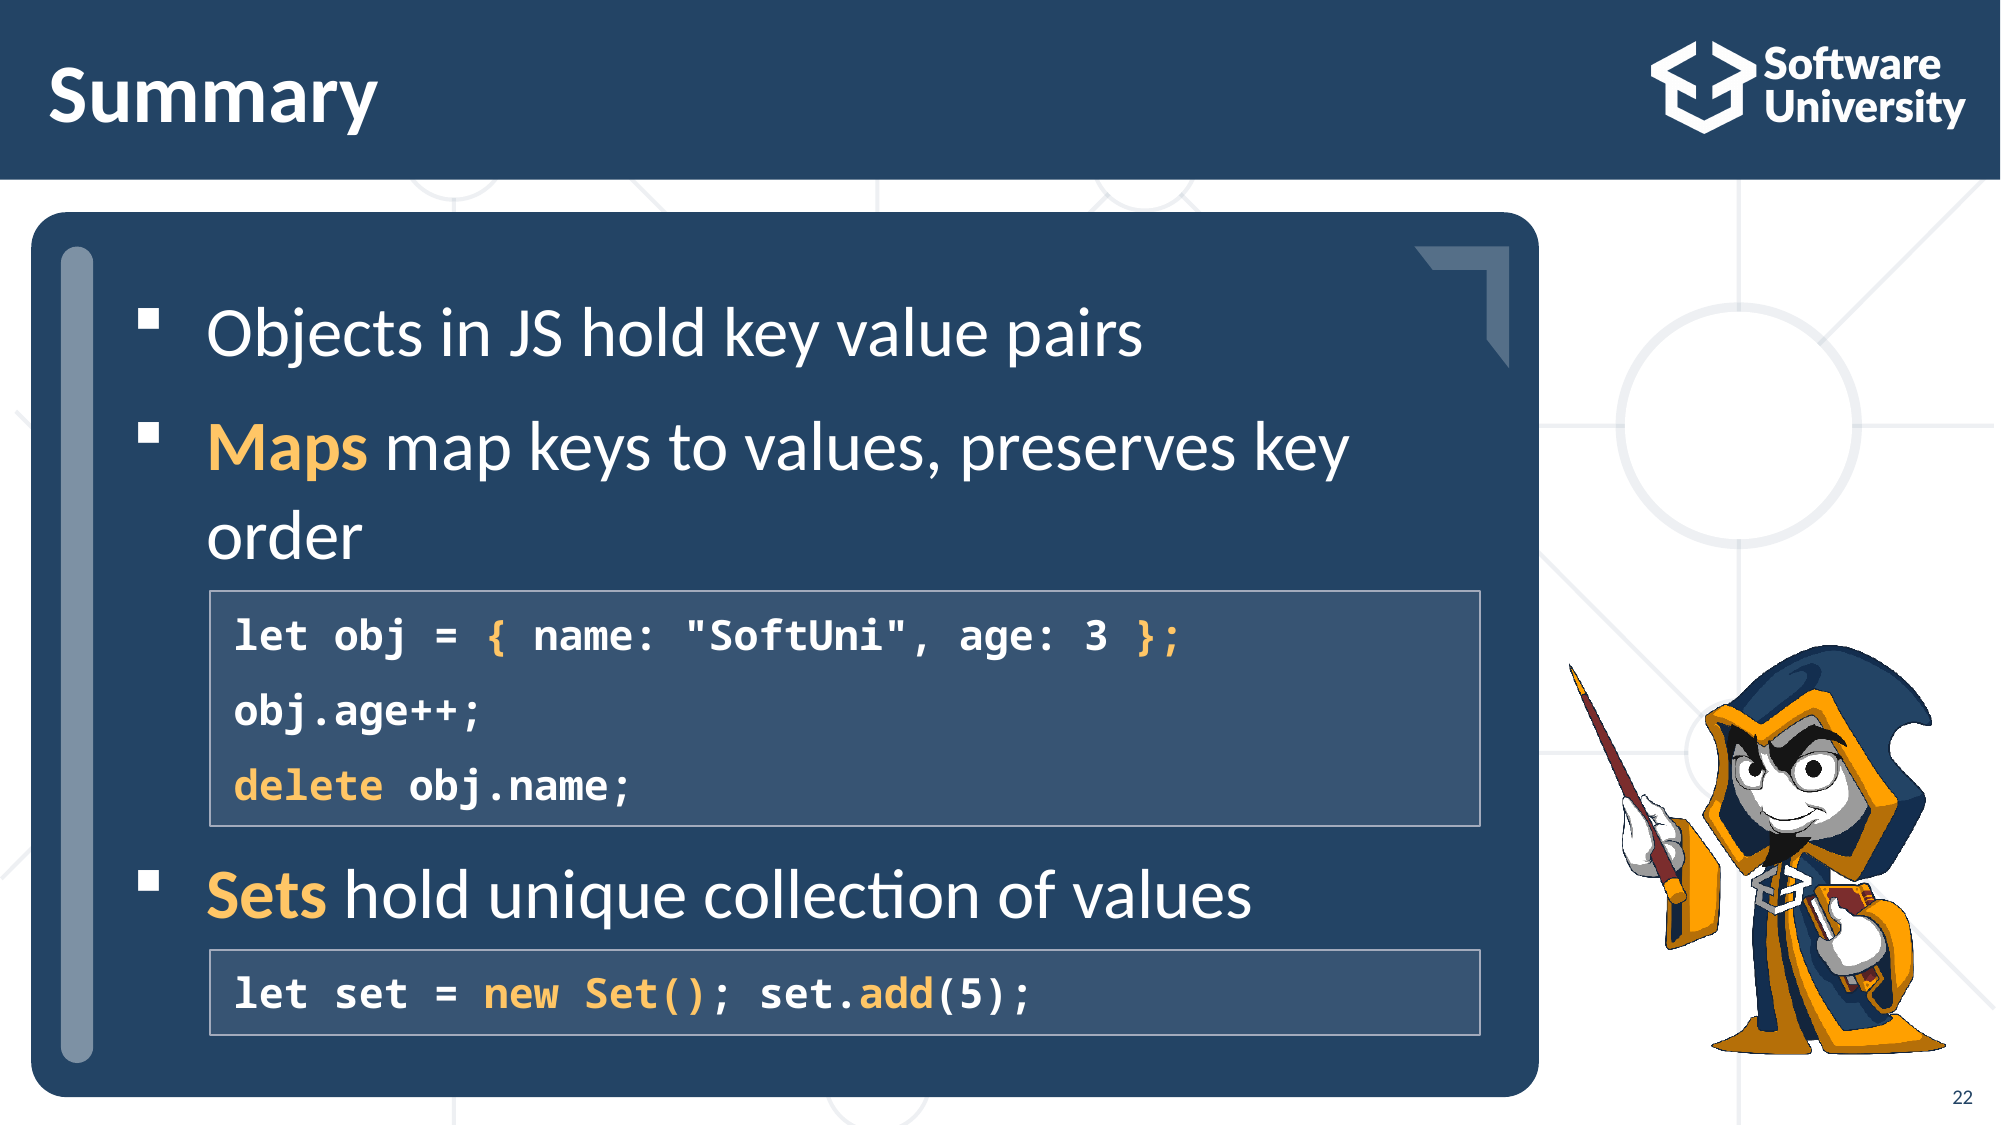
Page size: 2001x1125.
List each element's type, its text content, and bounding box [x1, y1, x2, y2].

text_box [30, 211, 1540, 1098]
picture [1566, 643, 1947, 1055]
slide_number 22 [1927, 1067, 1989, 1117]
title Summary [31, 16, 1625, 162]
picture [1651, 41, 1966, 134]
